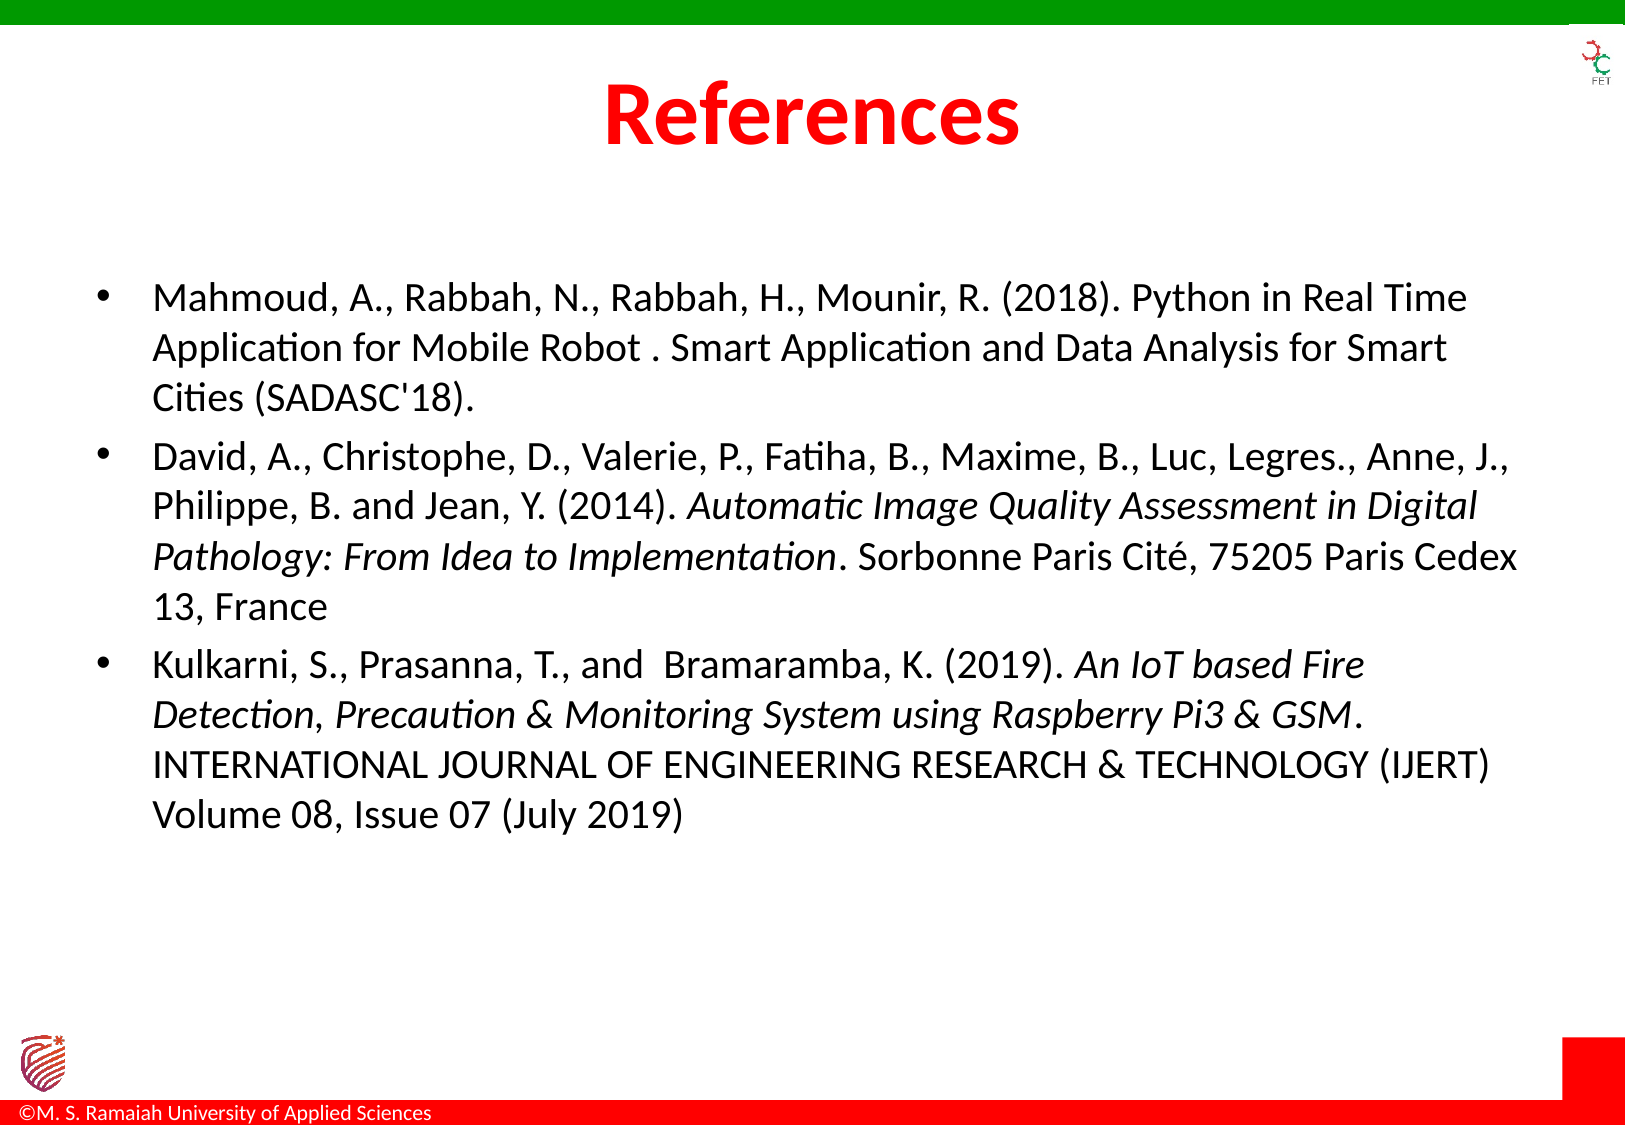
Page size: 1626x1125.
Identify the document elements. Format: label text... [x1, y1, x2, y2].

list Mahmoud, A., Rabbah, N., Rabbah, H., Mounir, R. (2018). Python in Real Time Application for Mobile Robot . Smart Application and Data Analysis for Smart Cities (SADASC'18). David, A., Christophe, D., Valerie, P., Fatiha, B., Maxime, B., Luc, Legres., Anne, J., Philippe, B. and Jean, Y. (2014). Automatic Image Quality Assessment in Digital Pathology: From Idea to Implementation. Sorbonne Paris Cité, 75205 Paris Cedex 13, France Kulkarni, S., Prasanna, T., and Bramaramba, K. (2019). An IoT based Fire Detection, Precaution & Monitoring System using Raspberry Pi3 & GSM. INTERNATIONAL JOURNAL OF ENGINEERING RESEARCH & TECHNOLOGY (IJERT) Volume 08, Issue 07 (July 2019) [81, 262, 1544, 1005]
picture [1569, 24, 1623, 100]
picture [21, 1035, 65, 1092]
title References [81, 45, 1544, 233]
